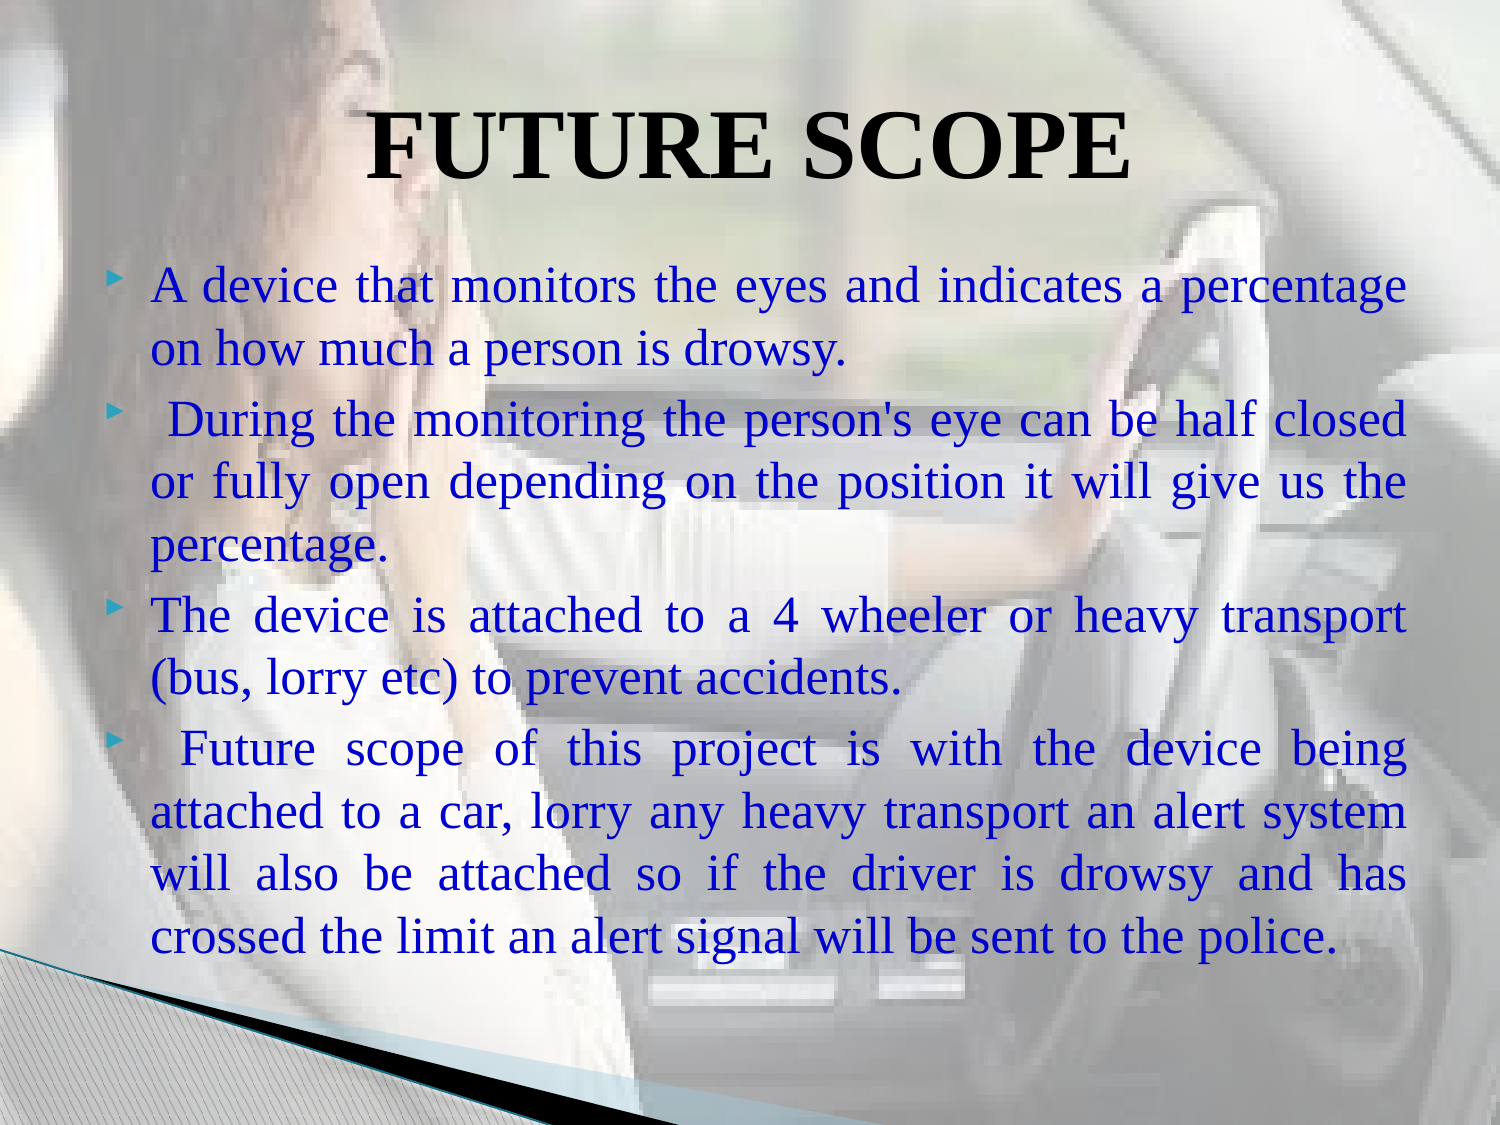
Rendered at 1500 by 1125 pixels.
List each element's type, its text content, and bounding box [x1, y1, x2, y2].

list A device that monitors the eyes and indicates a percentage on how much a person is drowsy. During the monitoring the person's eye can be half closed or fully open depending on the position it will give us the percentage. The device is attached to a 4 wheeler or heavy transport (bus, lorry etc) to prevent accidents. Future scope of this project is with the device being attached to a car, lorry any heavy transport an alert system will also be attached so if the driver is drowsy and has crossed the limit an alert signal will be sent to the police. [75, 243, 1425, 986]
title FUTURE SCOPE [75, 45, 1425, 233]
